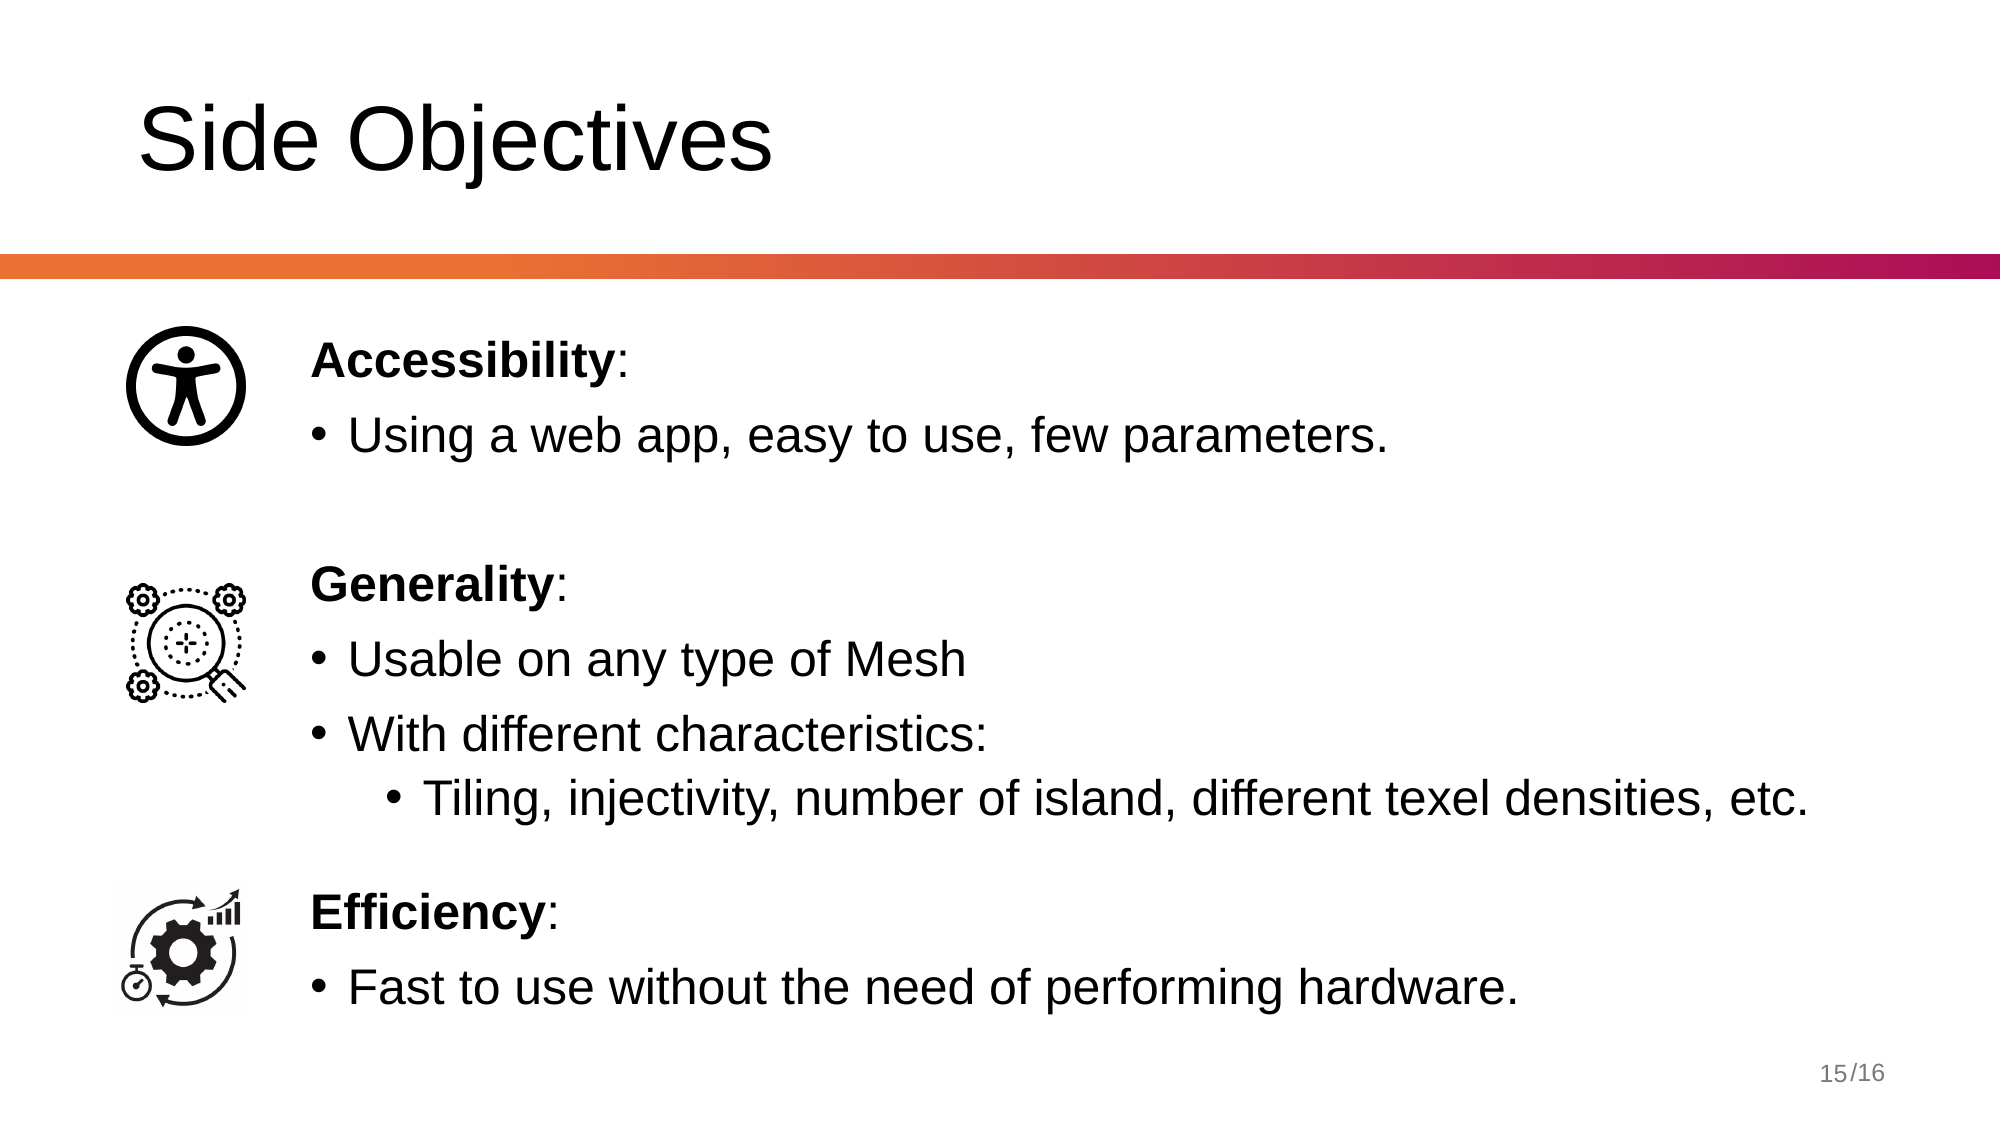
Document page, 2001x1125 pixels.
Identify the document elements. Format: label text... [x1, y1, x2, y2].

slide_number 15 [1412, 1042, 1863, 1103]
picture [125, 325, 247, 447]
title Side Objectives [122, 39, 1818, 241]
text_box [0, 253, 2000, 280]
picture [125, 582, 247, 703]
list Accessibility: Using a web app, easy to use, few parameters. Generality: Usable on any type of Mesh With different characteristics: Tiling, injectivity, number of island, different texel densities, etc. Efficiency: Fast to use without the need of performing hardware. [295, 326, 1906, 1014]
text_box /16 [1835, 1049, 1904, 1094]
picture [114, 882, 247, 1014]
